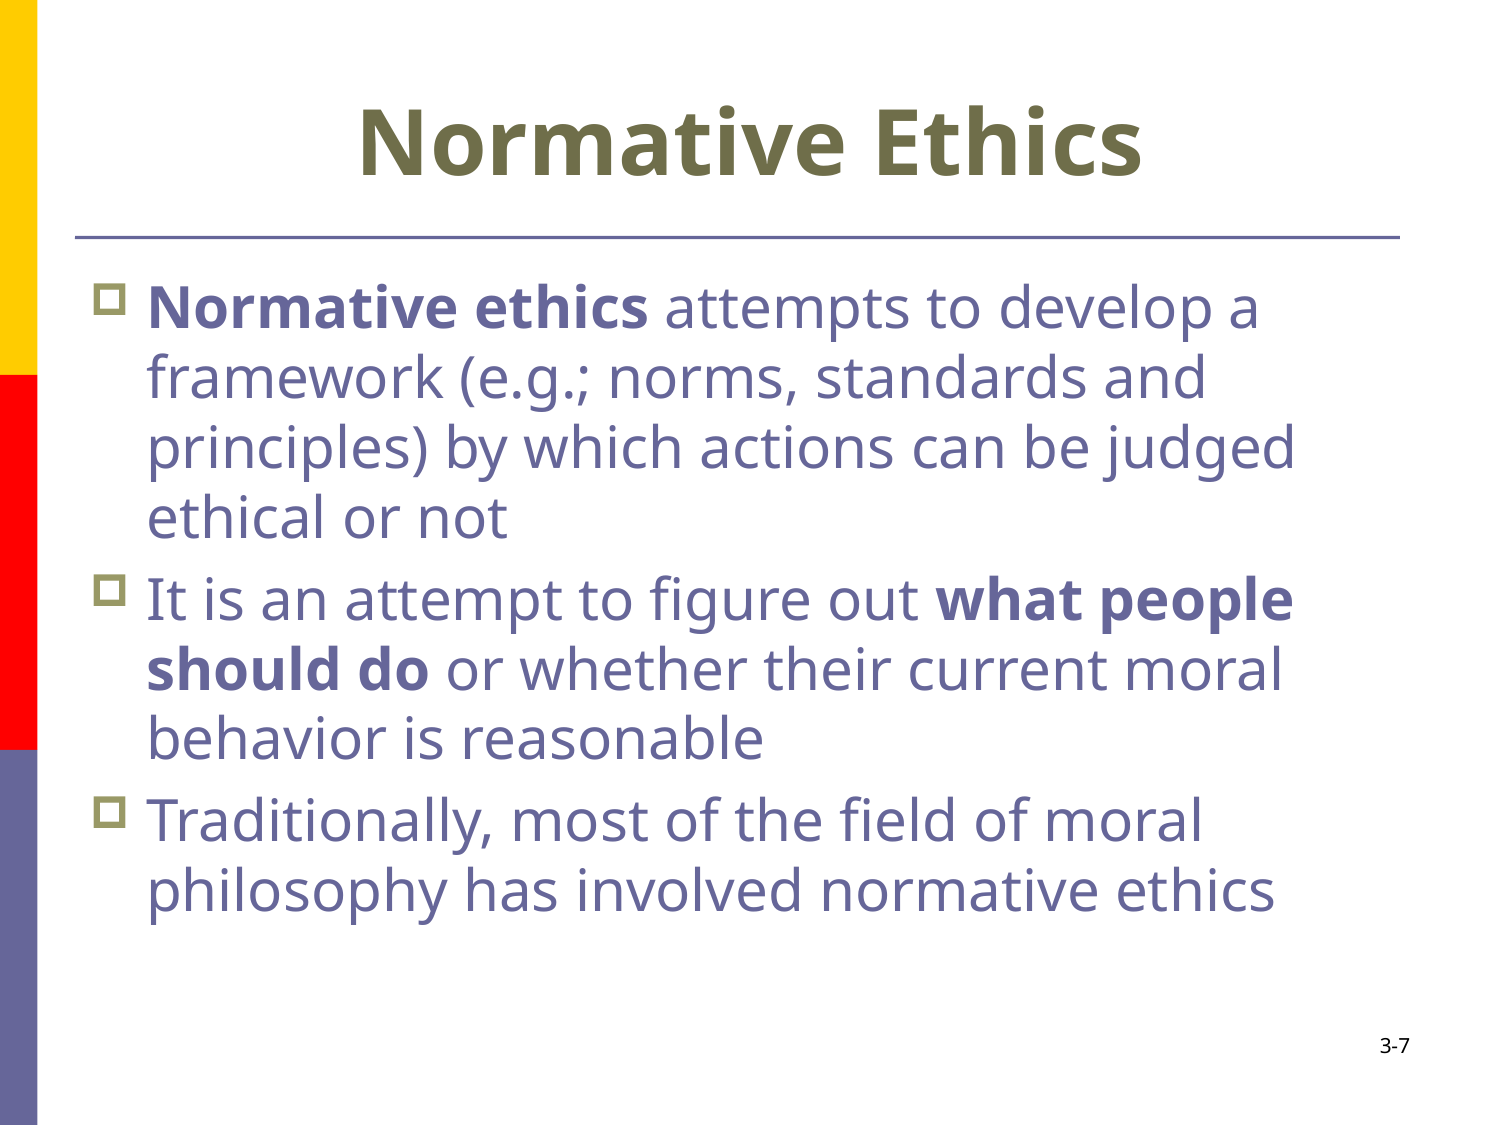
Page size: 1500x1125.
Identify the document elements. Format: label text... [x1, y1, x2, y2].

list Normative ethics attempts to develop a framework (e.g.; norms, standards and principles) by which actions can be judged ethical or not It is an attempt to figure out what people should do or whether their current moral behavior is reasonable Traditionally, most of the field of moral philosophy has involved normative ethics [75, 262, 1447, 1006]
slide_number 3-7 [1074, 1025, 1425, 1100]
title Normative Ethics [75, 45, 1425, 233]
